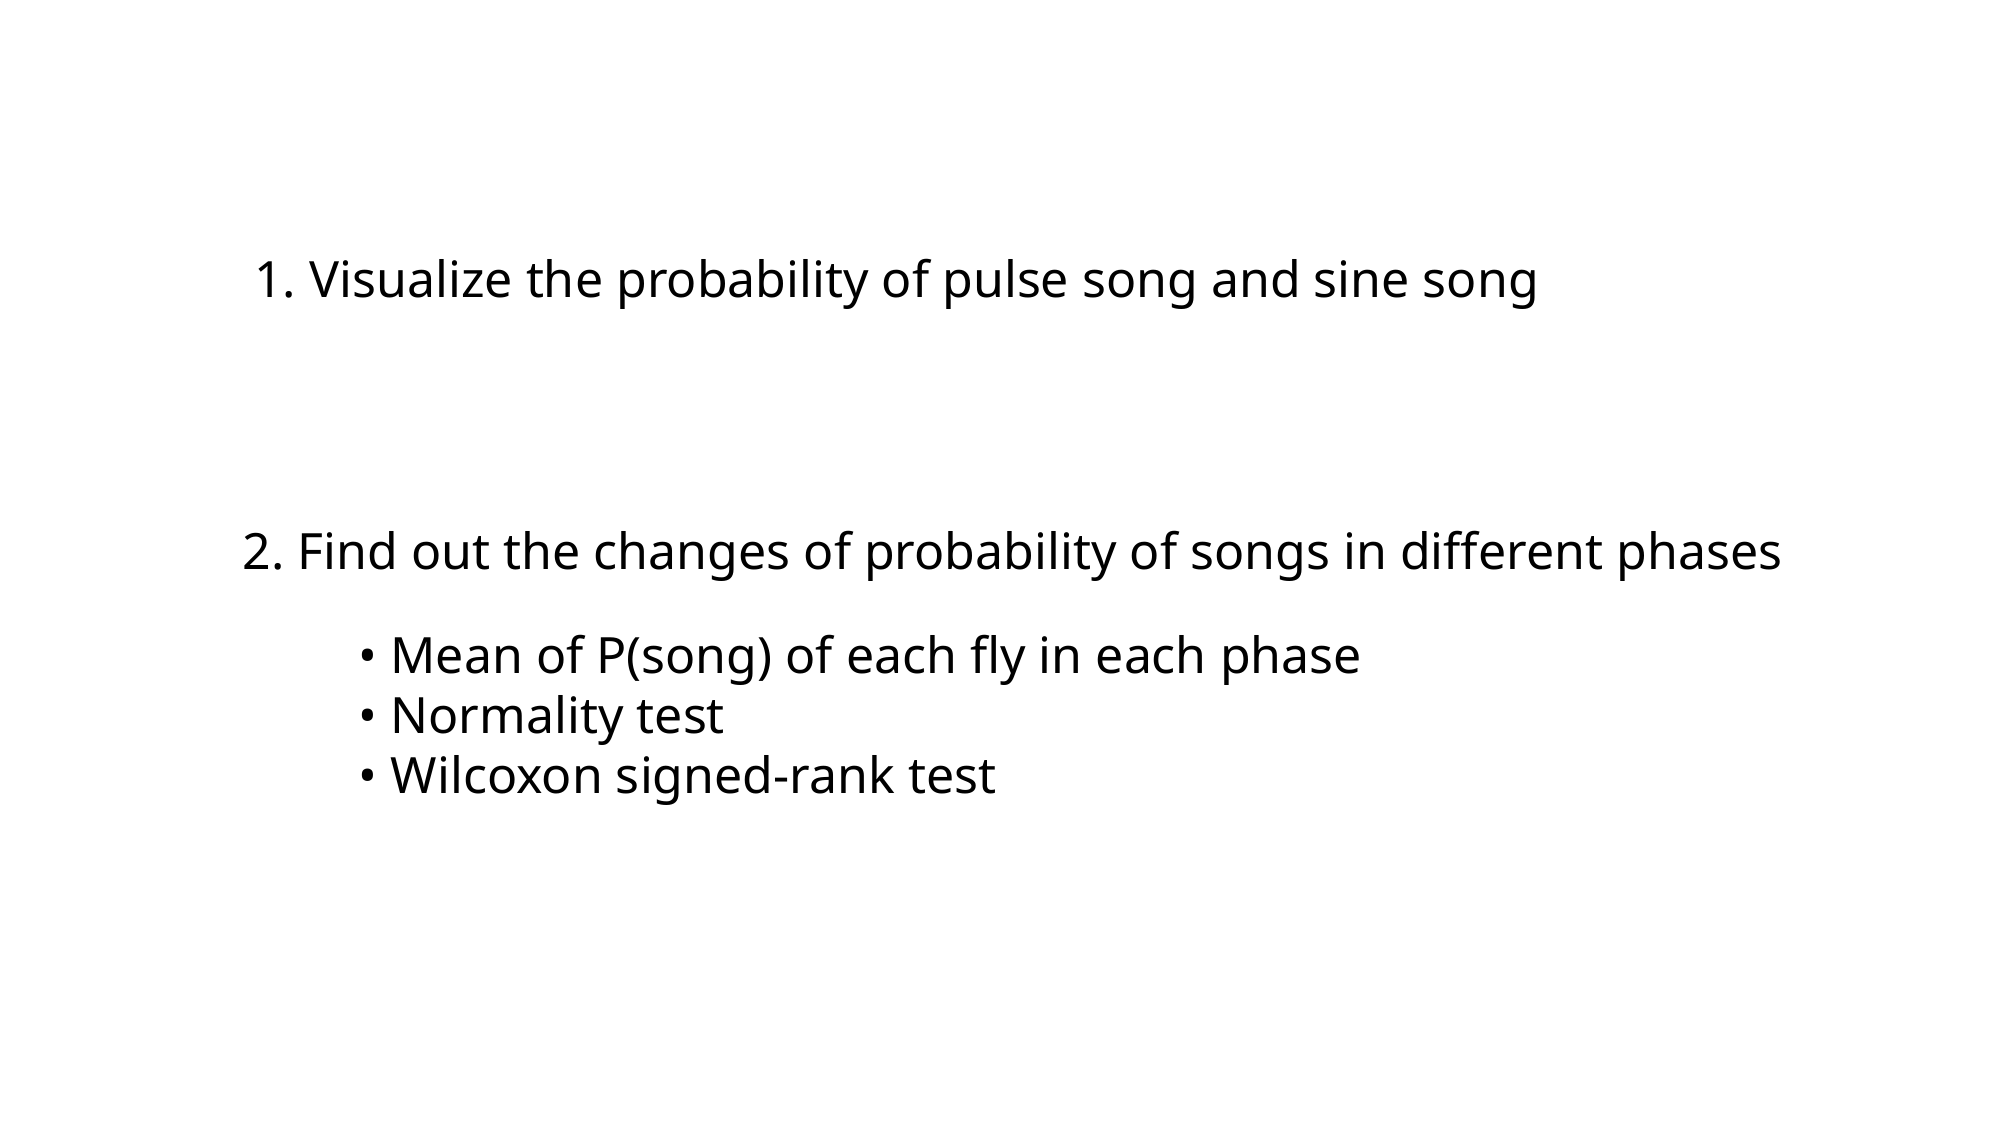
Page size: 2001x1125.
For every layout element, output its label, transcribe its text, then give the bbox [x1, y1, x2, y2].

text_box 2. Find out the changes of probability of songs in different phases [228, 512, 1812, 588]
text_box 1. Visualize the probability of pulse song and sine song [239, 240, 1568, 316]
text_box • Mean of P(song) of each fly in each phase • Normality test • Wilcoxon signed-rank test [344, 615, 1378, 811]
